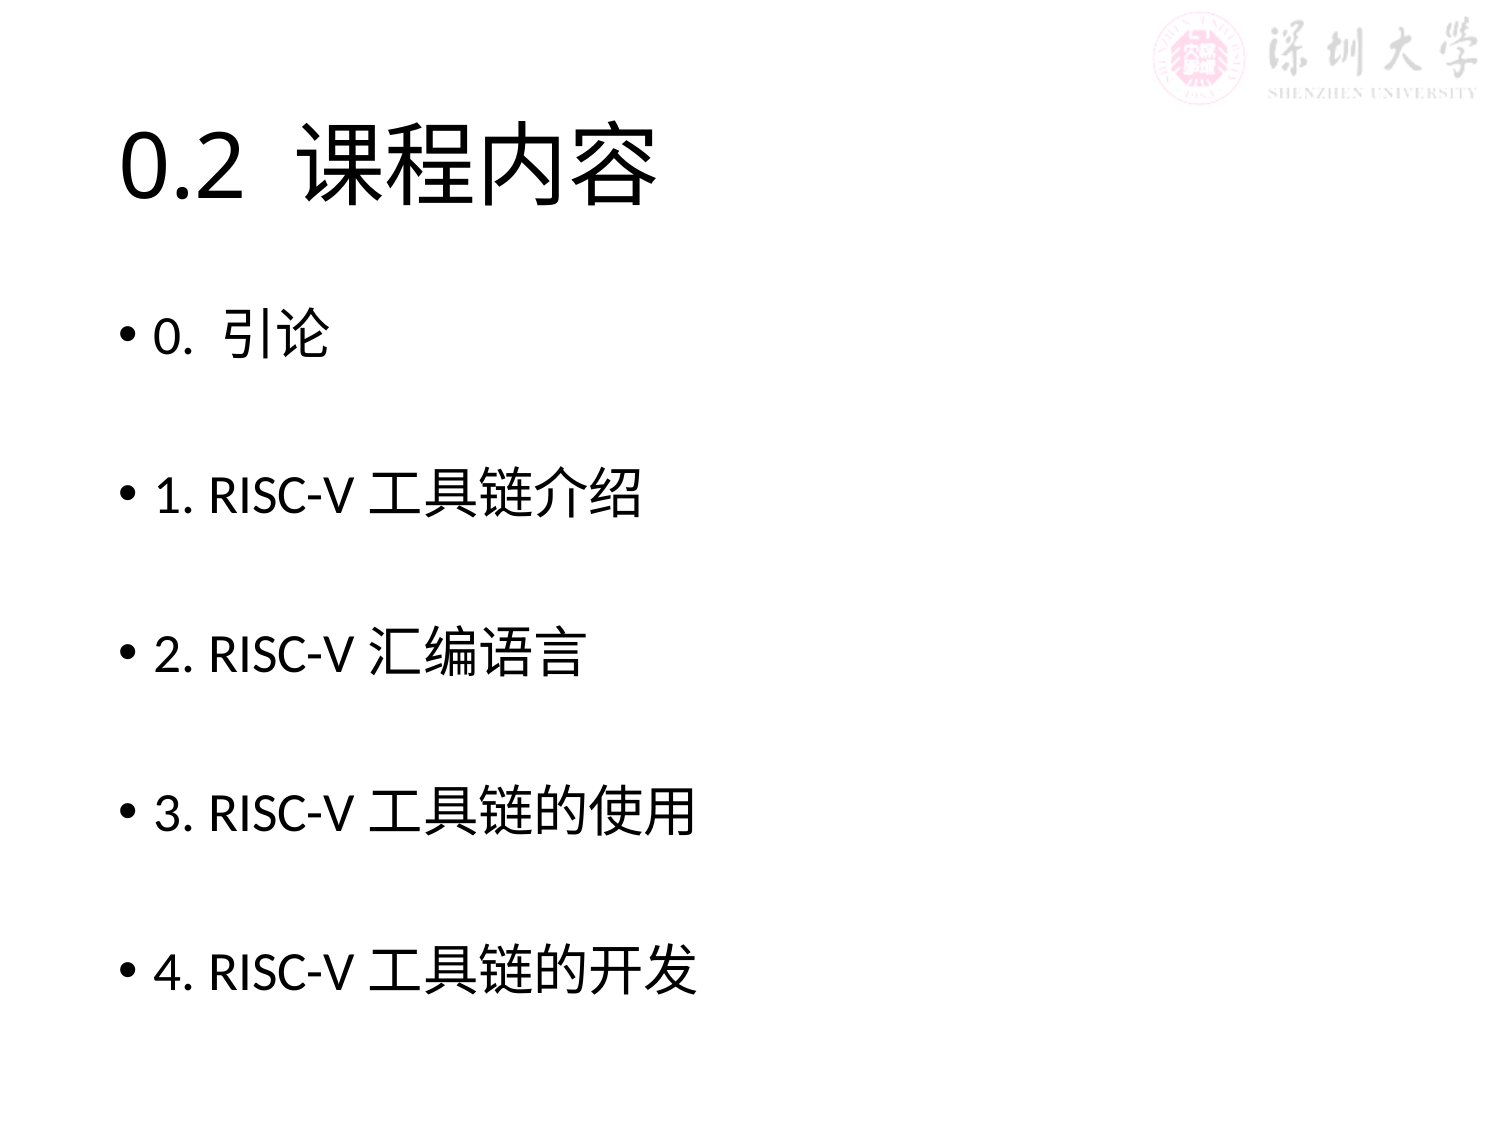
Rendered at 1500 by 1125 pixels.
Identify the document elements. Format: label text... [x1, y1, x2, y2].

title 0.2 课程内容 [103, 59, 1397, 278]
list 0. 引论 1. RISC-V工具链介绍 2. RISC-V汇编语言 3. RISC-V工具链的使用 4. RISC-V工具链的开发 [103, 299, 1397, 1014]
